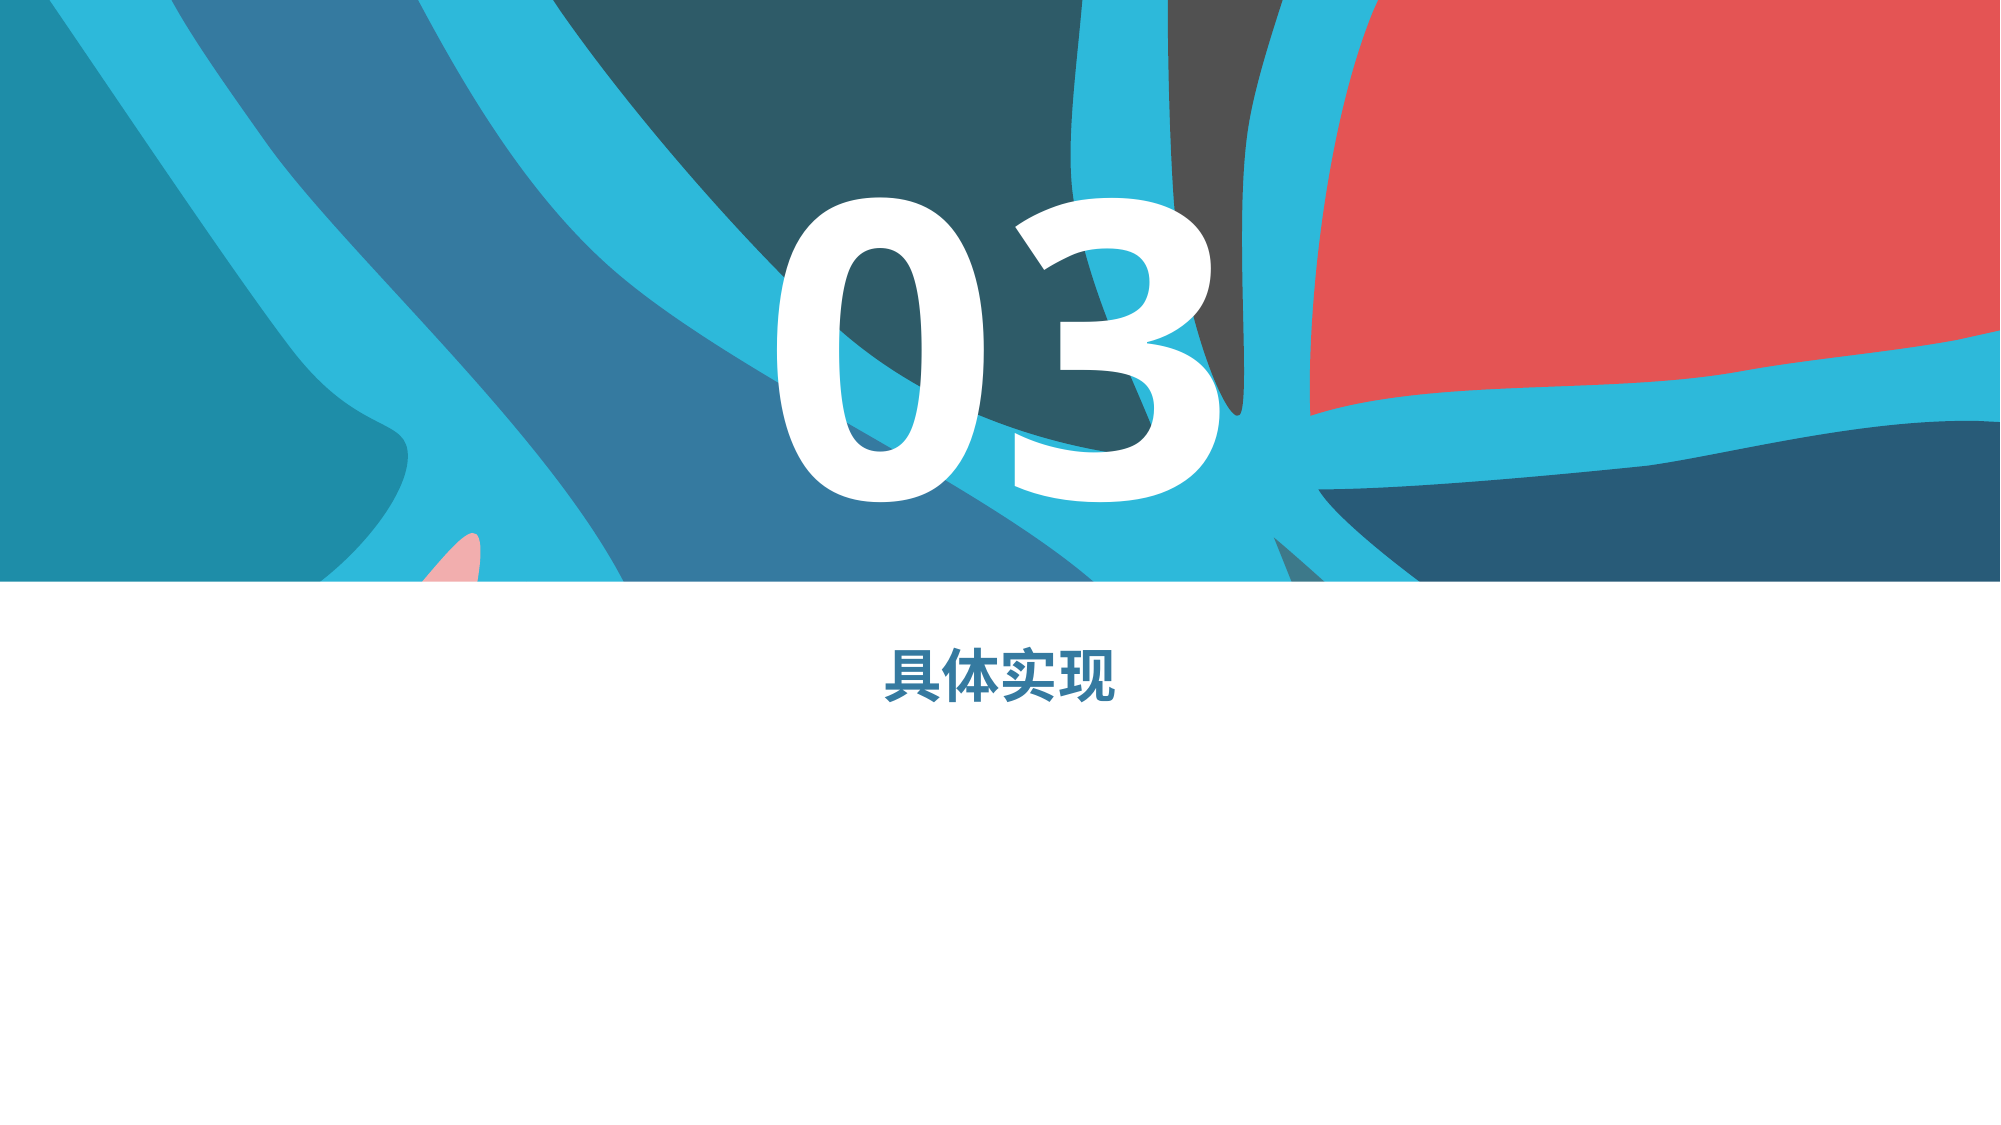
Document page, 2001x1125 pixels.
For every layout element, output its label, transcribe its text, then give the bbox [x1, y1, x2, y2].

list 03 [735, 147, 1265, 582]
list 具体实现 [364, 630, 1636, 727]
